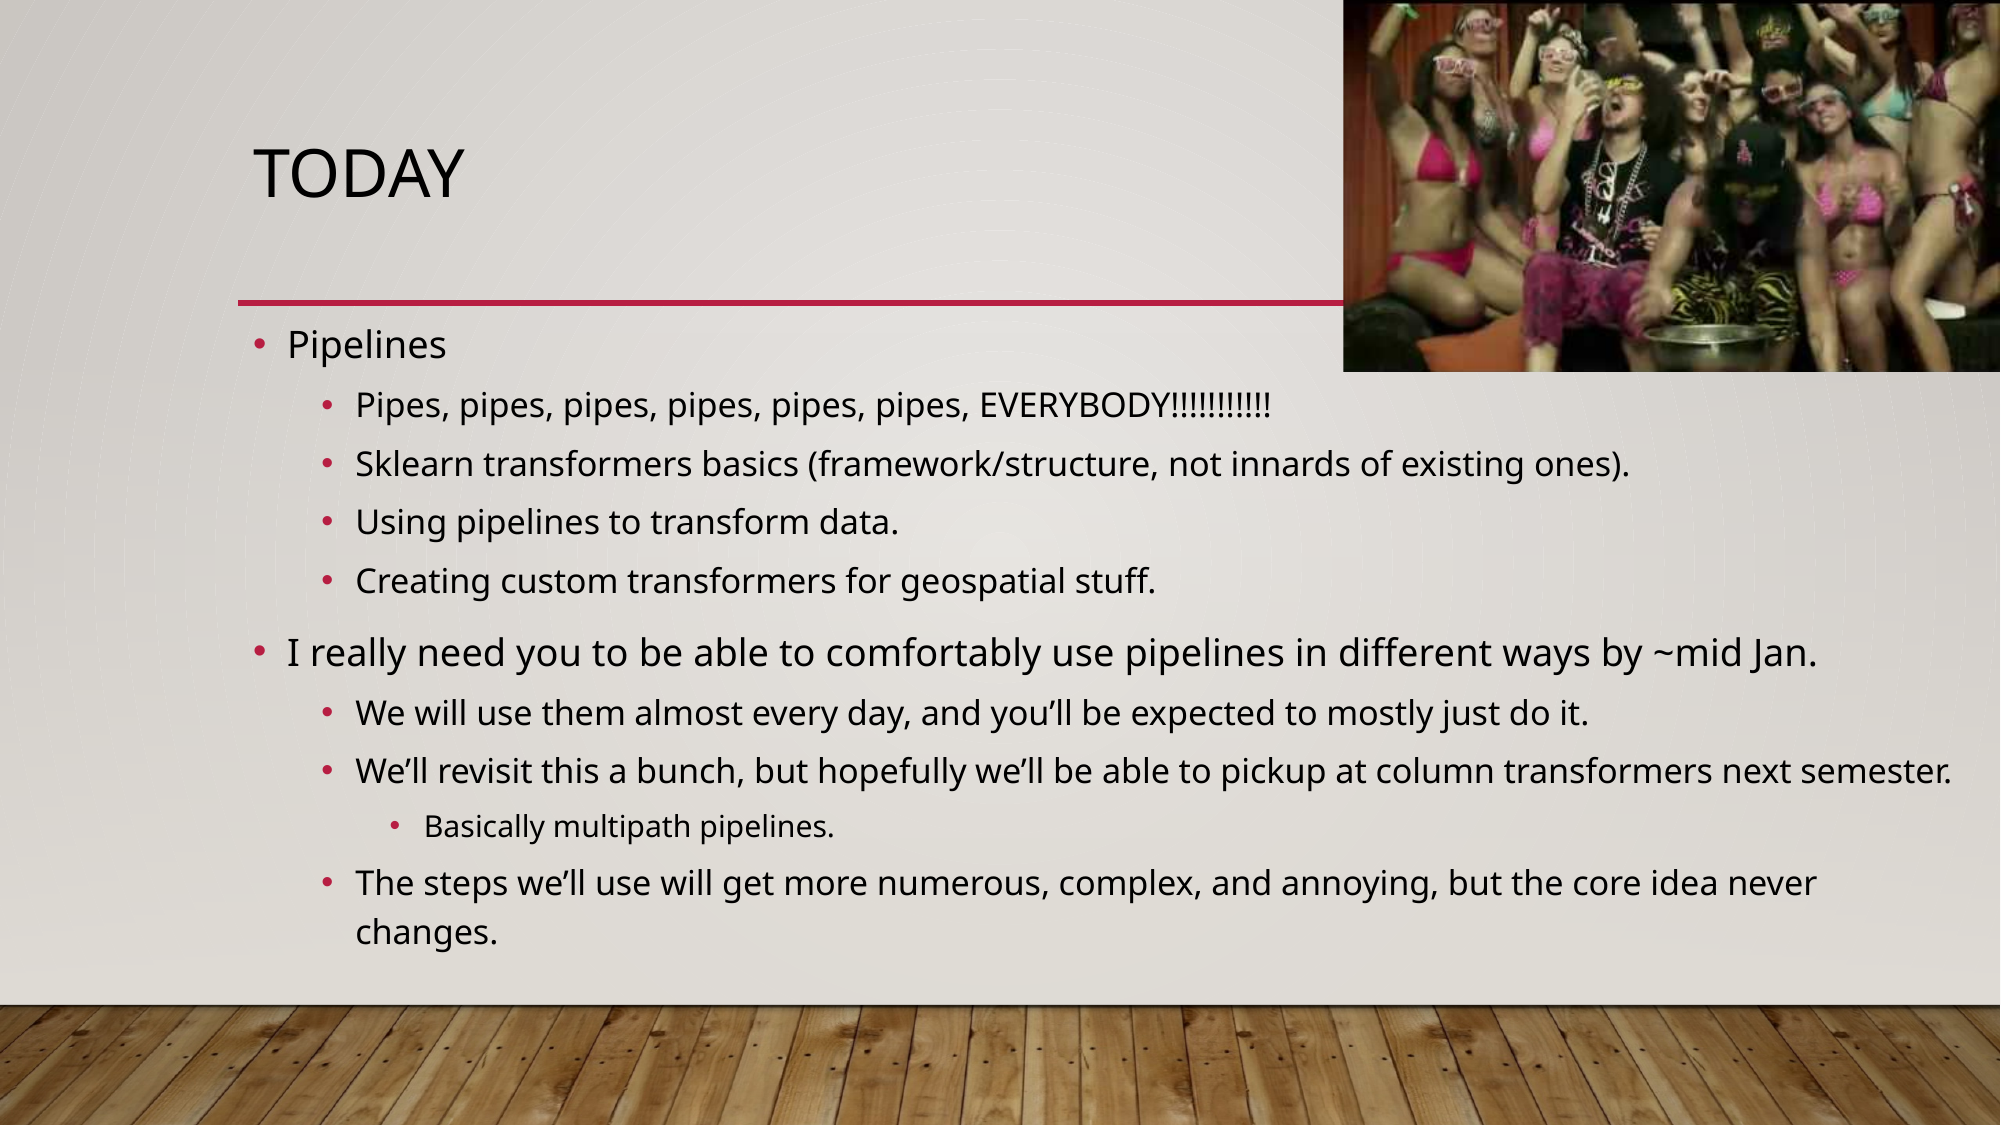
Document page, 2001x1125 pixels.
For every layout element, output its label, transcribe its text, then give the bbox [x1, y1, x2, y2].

title TodaY [238, 131, 1343, 304]
picture [0, 1005, 2000, 1125]
list Pipelines Pipes, pipes, pipes, pipes, pipes, pipes, EVERYBODY!!!!!!!!!!! Sklearn transformers basics (framework/structure, not innards of existing ones). Using pipelines to transform data. Creating custom transformers for geospatial stuff. I really need you to be able to comfortably use pipelines in different ways by ~mid Jan. We will use them almost every day, and you’ll be expected to mostly just do it. We’ll revisit this a bunch, but hopefully we’ll be able to pickup at column transformers next semester. Basically multipath pipelines. The steps we’ll use will get more numerous, complex, and annoying, but the core idea never changes. [238, 304, 1977, 1010]
picture [1343, 0, 2000, 372]
